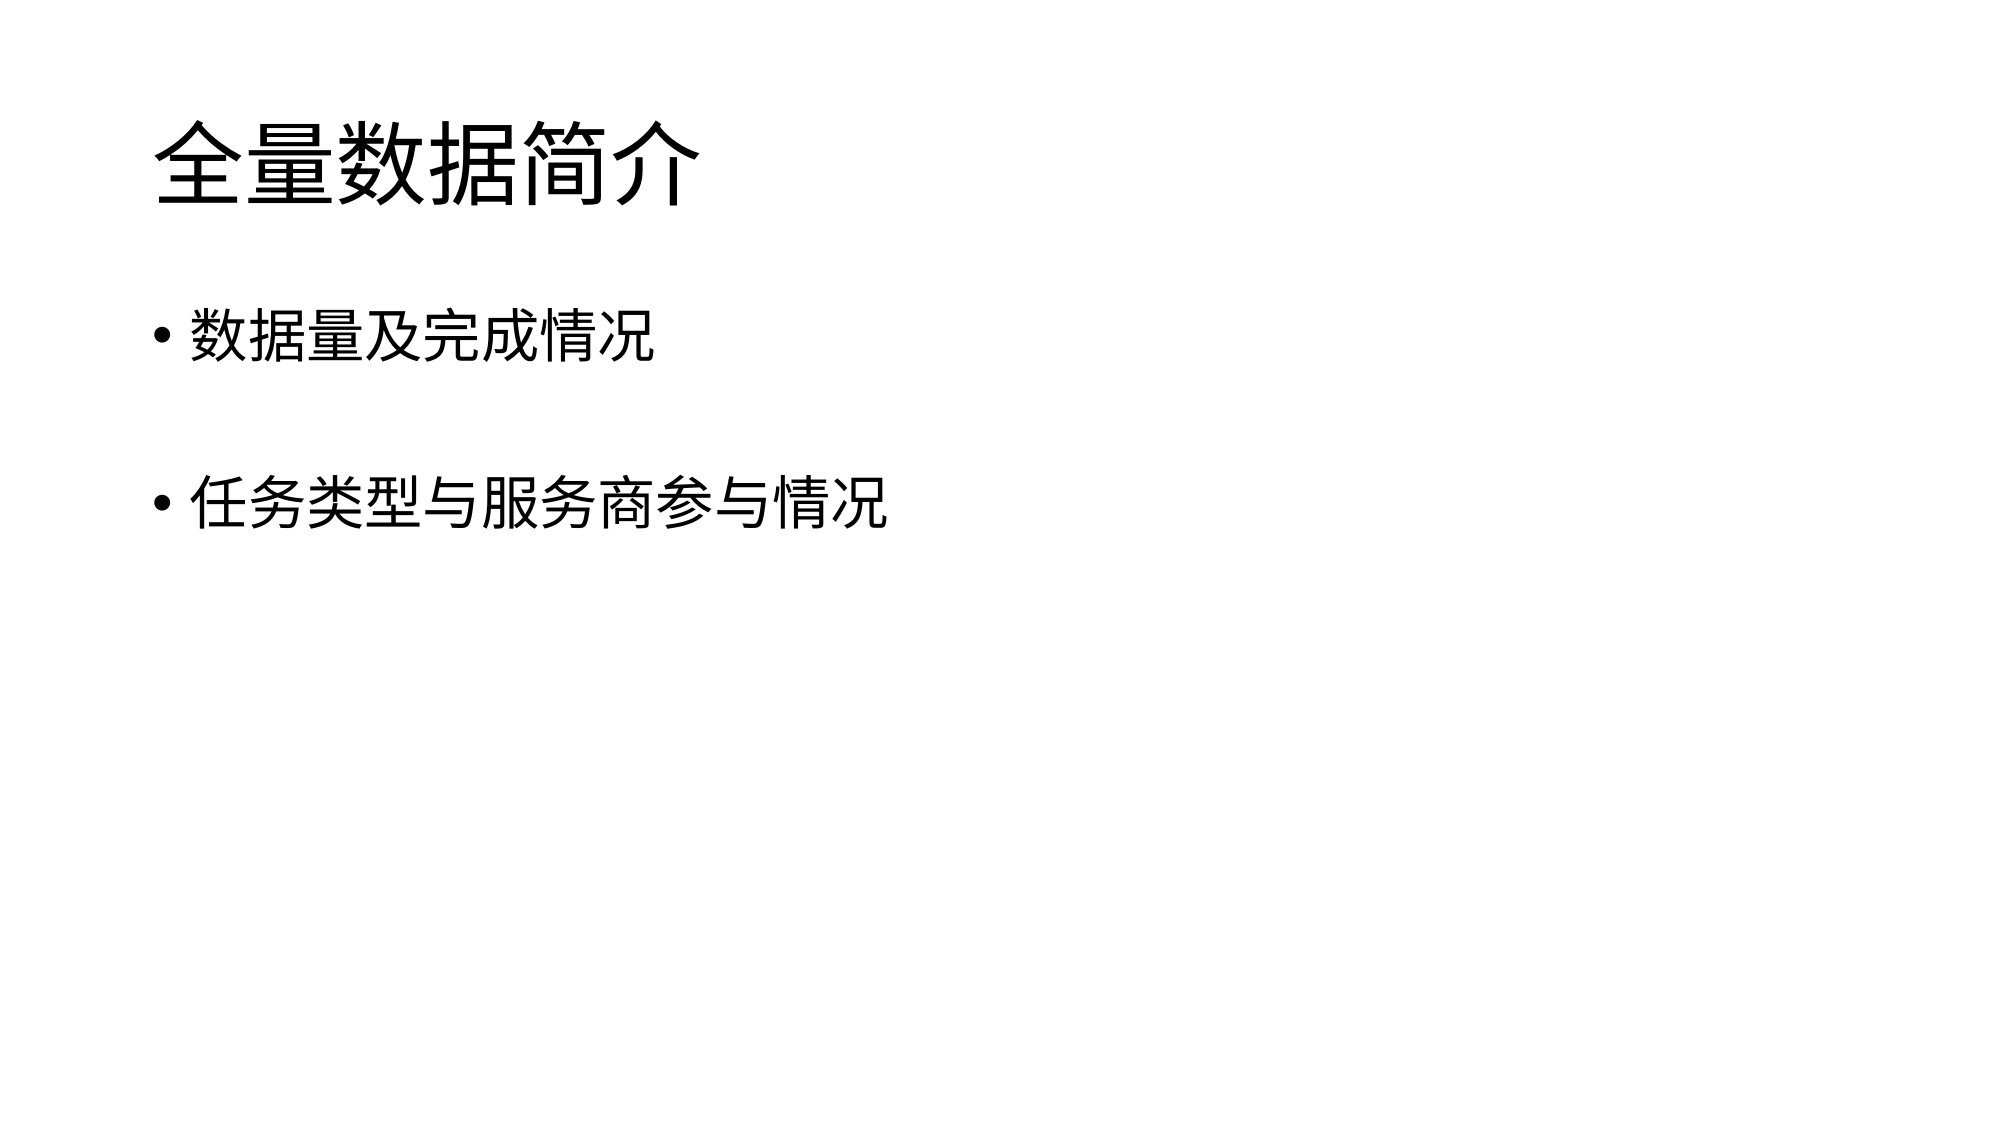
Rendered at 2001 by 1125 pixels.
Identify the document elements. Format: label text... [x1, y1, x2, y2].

list 数据量及完成情况 任务类型与服务商参与情况 [137, 299, 1863, 1014]
title 全量数据简介 [137, 59, 1863, 278]
